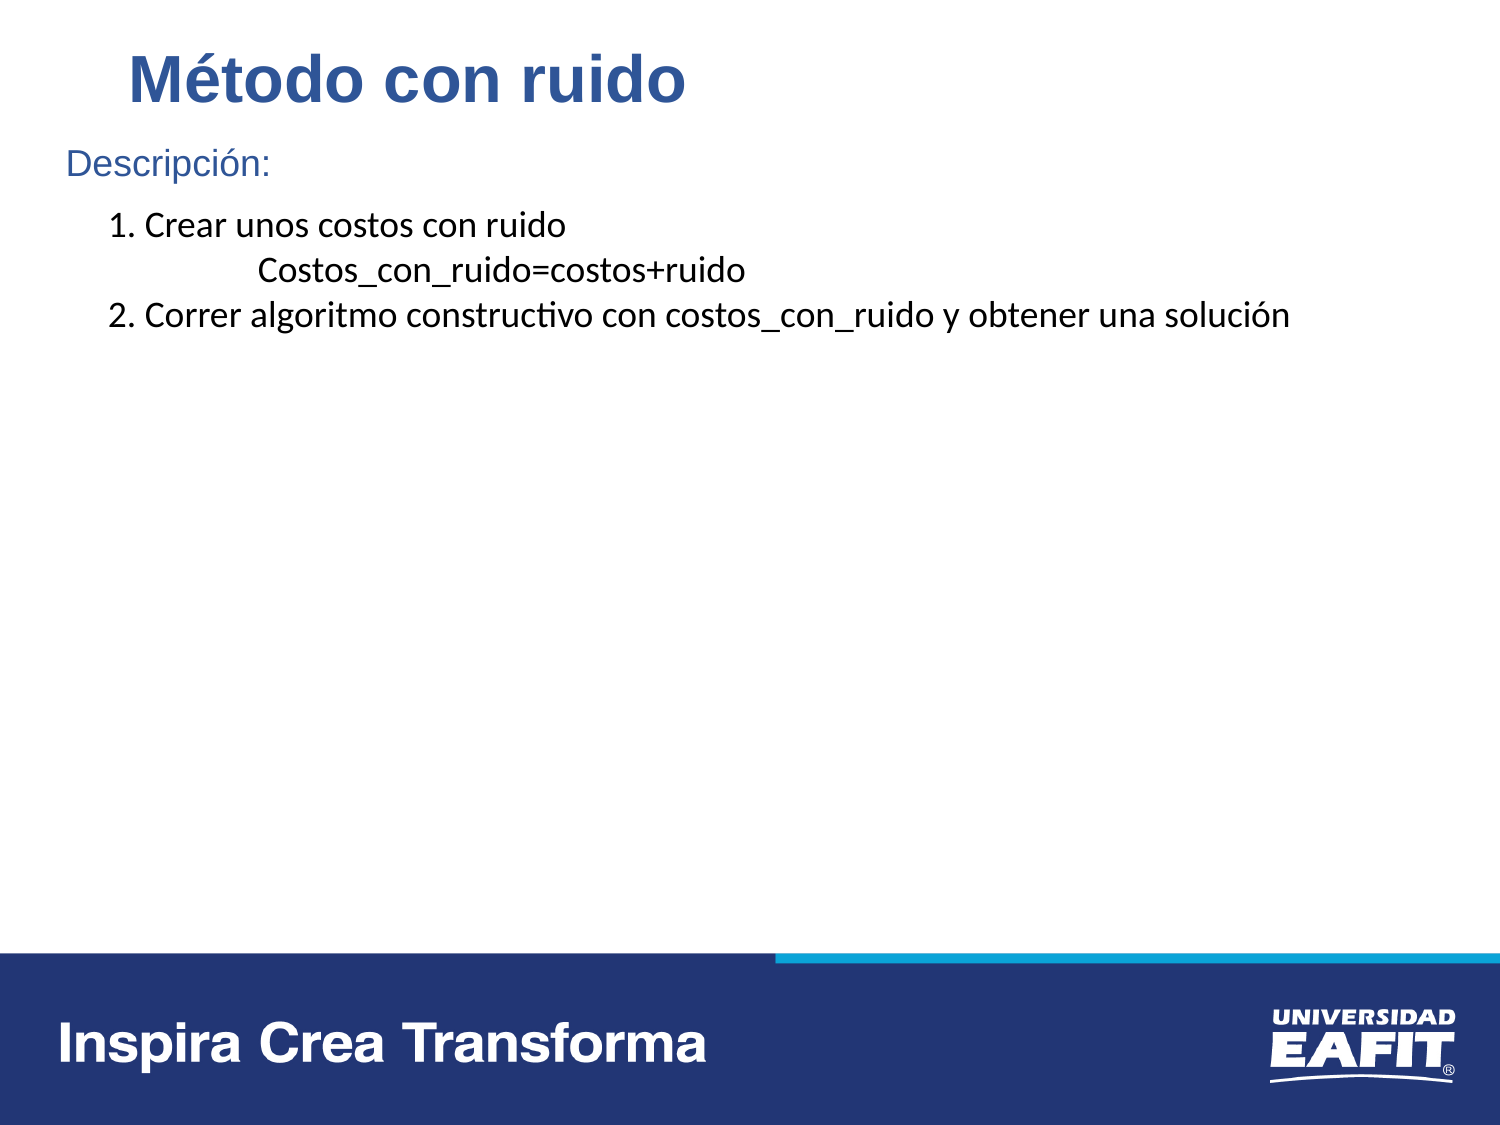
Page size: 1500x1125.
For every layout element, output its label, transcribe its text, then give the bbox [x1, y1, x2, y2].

text_box Descripción: [50, 132, 1186, 192]
text_box 1. Crear unos costos con ruido Costos_con_ruido=costos+ruido 2. Correr algoritmo constructivo con costos_con_ruido y obtener una solución [93, 192, 1308, 388]
picture [0, 0, 1500, 1125]
text_box Método con ruido [113, 28, 1250, 124]
